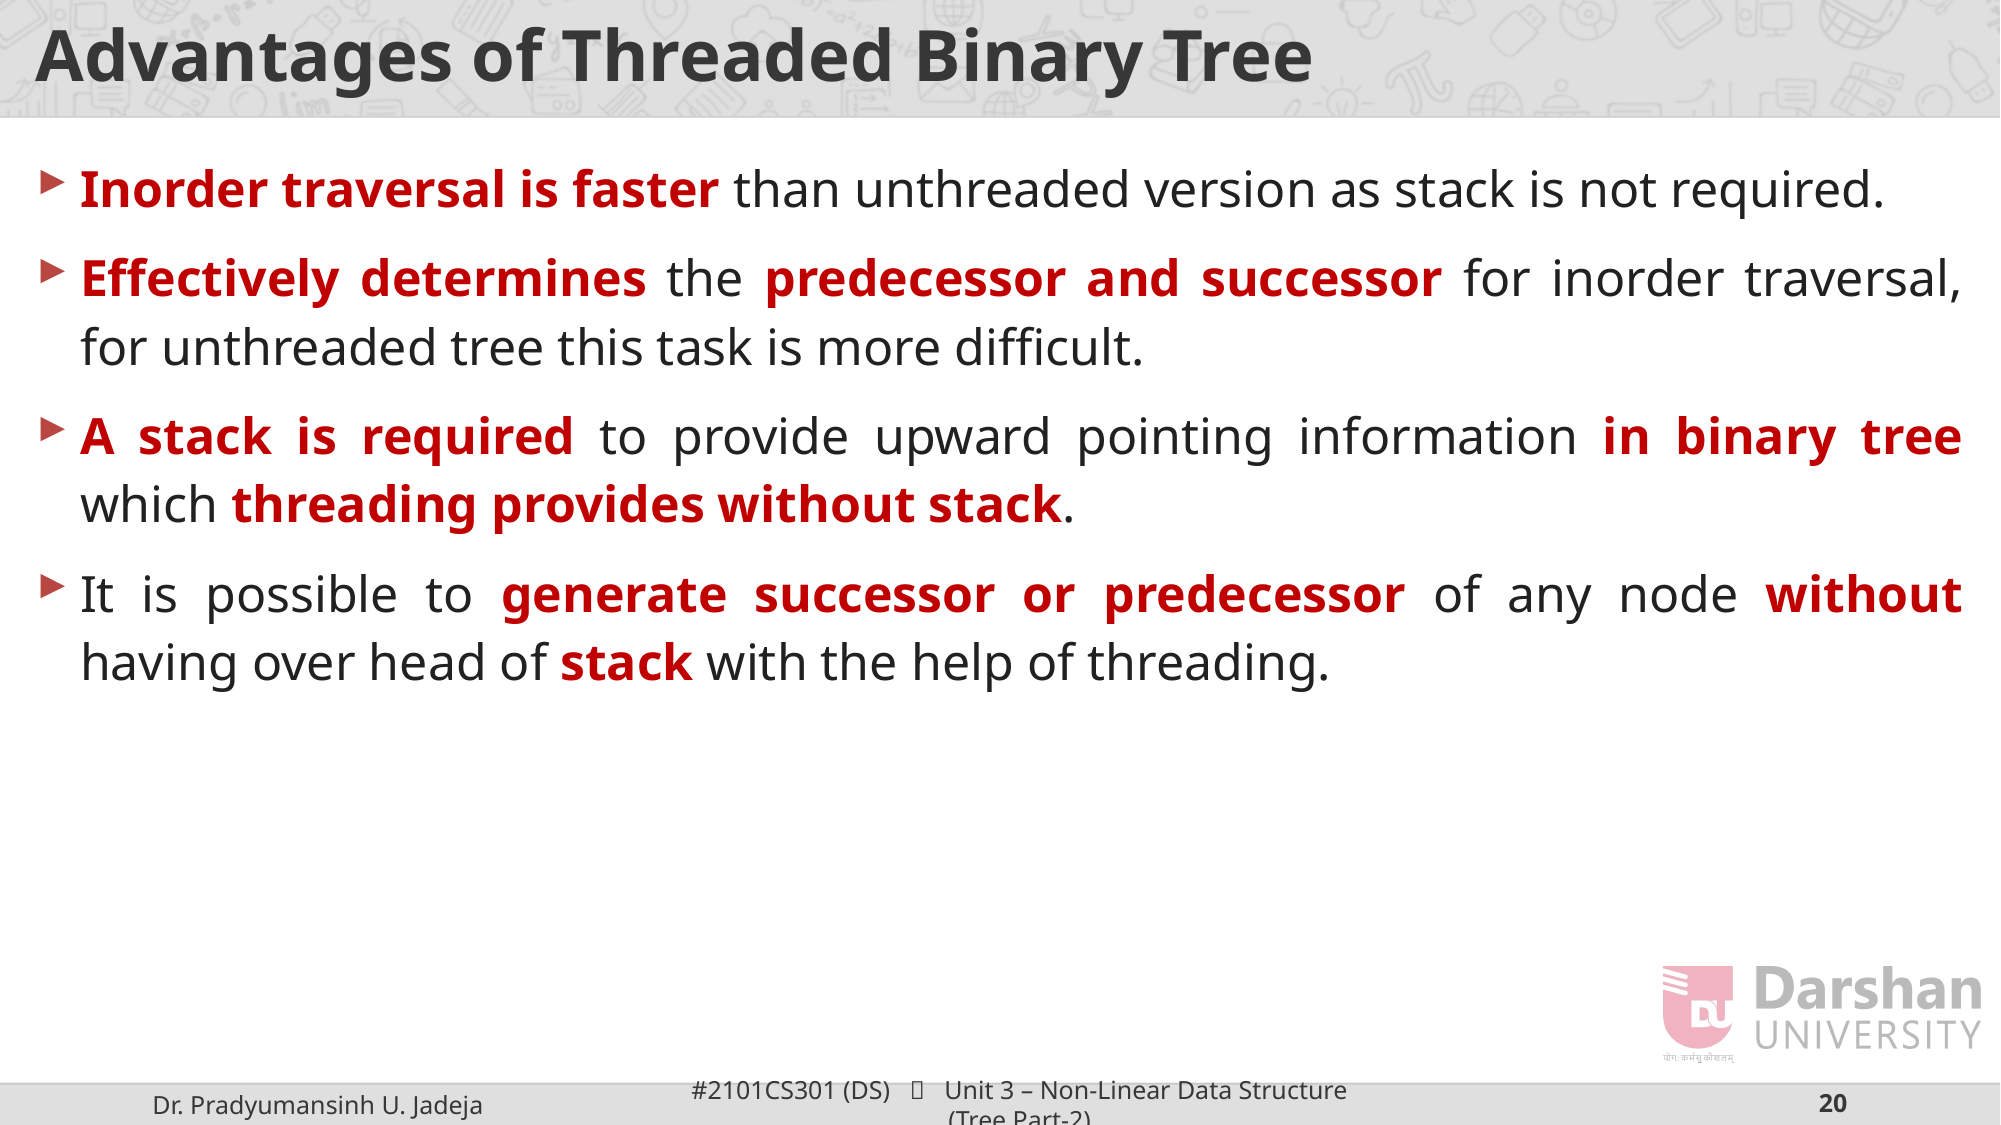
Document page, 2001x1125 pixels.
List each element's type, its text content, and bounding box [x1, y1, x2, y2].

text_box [1663, 966, 1981, 1063]
list Inorder traversal is faster than unthreaded version as stack is not required. Effectively determines the predecessor and successor for inorder traversal, for unthreaded tree this task is more difficult. A stack is required to provide upward pointing information in binary tree which threading provides without stack. It is possible to generate successor or predecessor of any node without having over head of stack with the help of threading. [21, 141, 1979, 1059]
title Advantages of Threaded Binary Tree [0, 0, 2000, 117]
